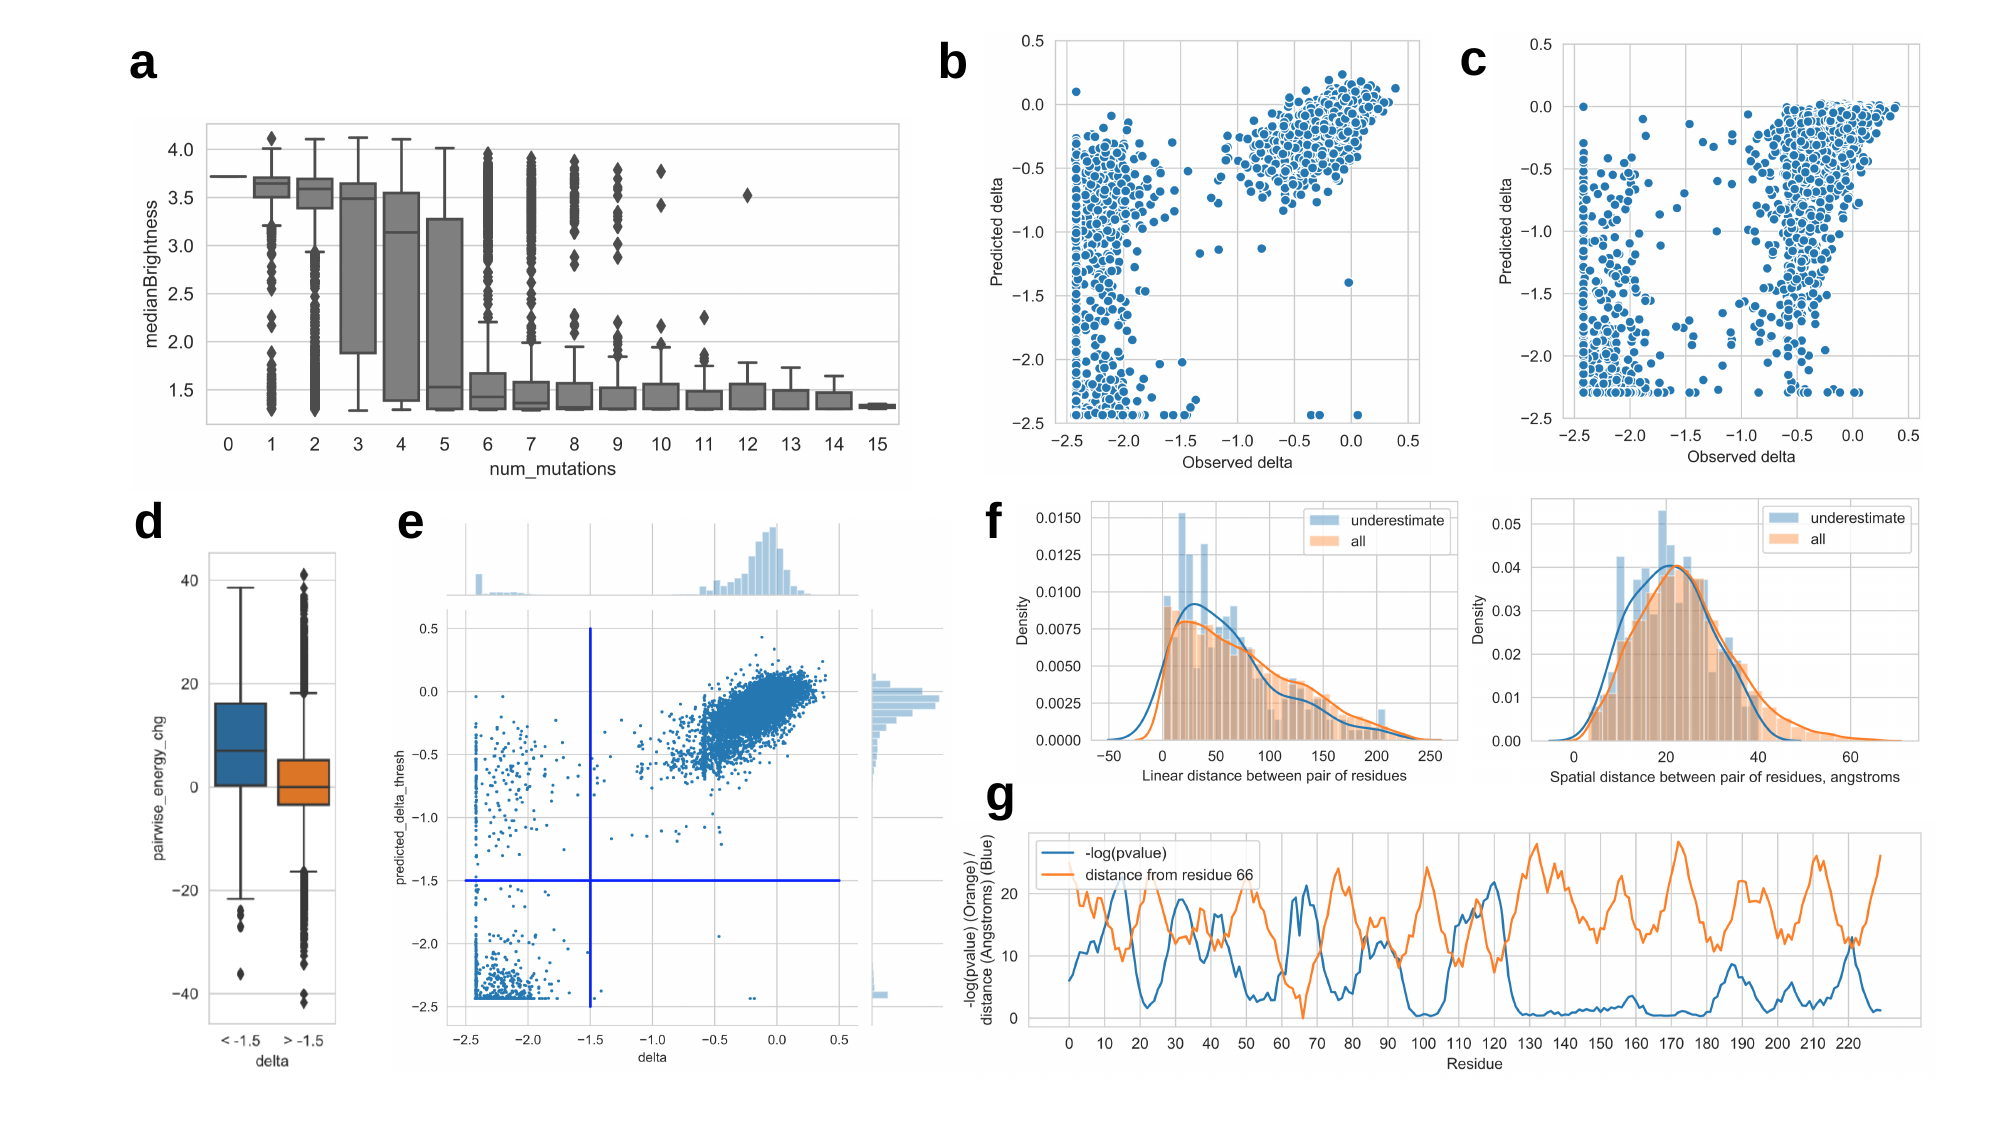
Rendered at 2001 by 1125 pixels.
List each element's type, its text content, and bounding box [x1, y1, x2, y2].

text_box b [922, 20, 980, 96]
text_box e [382, 492, 439, 557]
picture [391, 515, 1936, 1077]
picture [984, 33, 1431, 475]
text_box f [970, 481, 1027, 557]
picture [1013, 497, 1461, 787]
picture [1492, 33, 1923, 472]
text_box a [114, 21, 171, 97]
picture [130, 115, 911, 492]
text_box g [970, 752, 1027, 820]
picture [1464, 493, 1922, 791]
text_box d [119, 481, 176, 557]
text_box c [1444, 17, 1502, 93]
picture [139, 542, 349, 1074]
